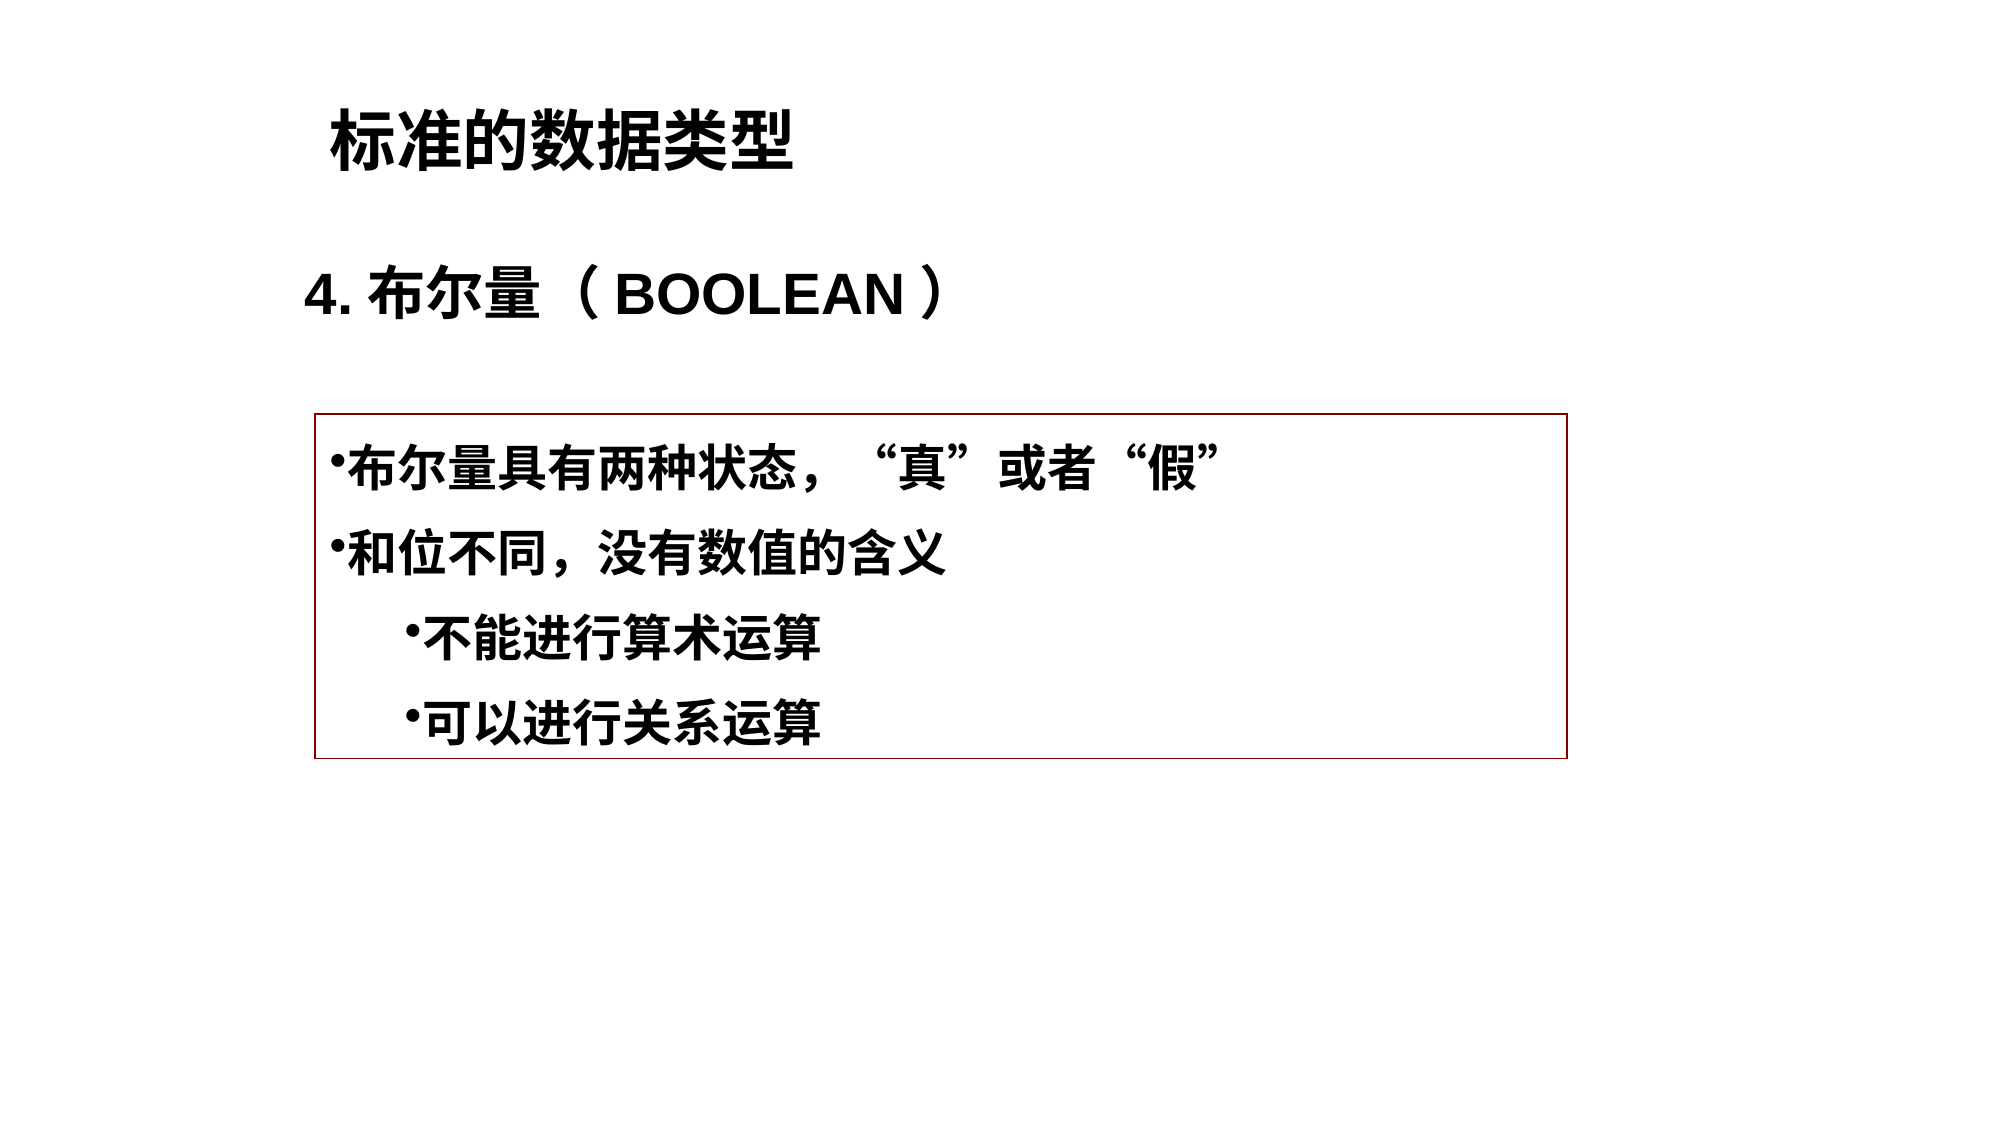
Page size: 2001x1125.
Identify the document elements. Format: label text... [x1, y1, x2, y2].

text_box 4.布尔量（BOOLEAN） [289, 249, 1002, 334]
text_box 布尔量具有两种状态，“真”或者“假” 和位不同，没有数值的含义 不能进行算术运算 可以进行关系运算 [314, 413, 1567, 759]
text_box 标准的数据类型 [314, 91, 812, 186]
